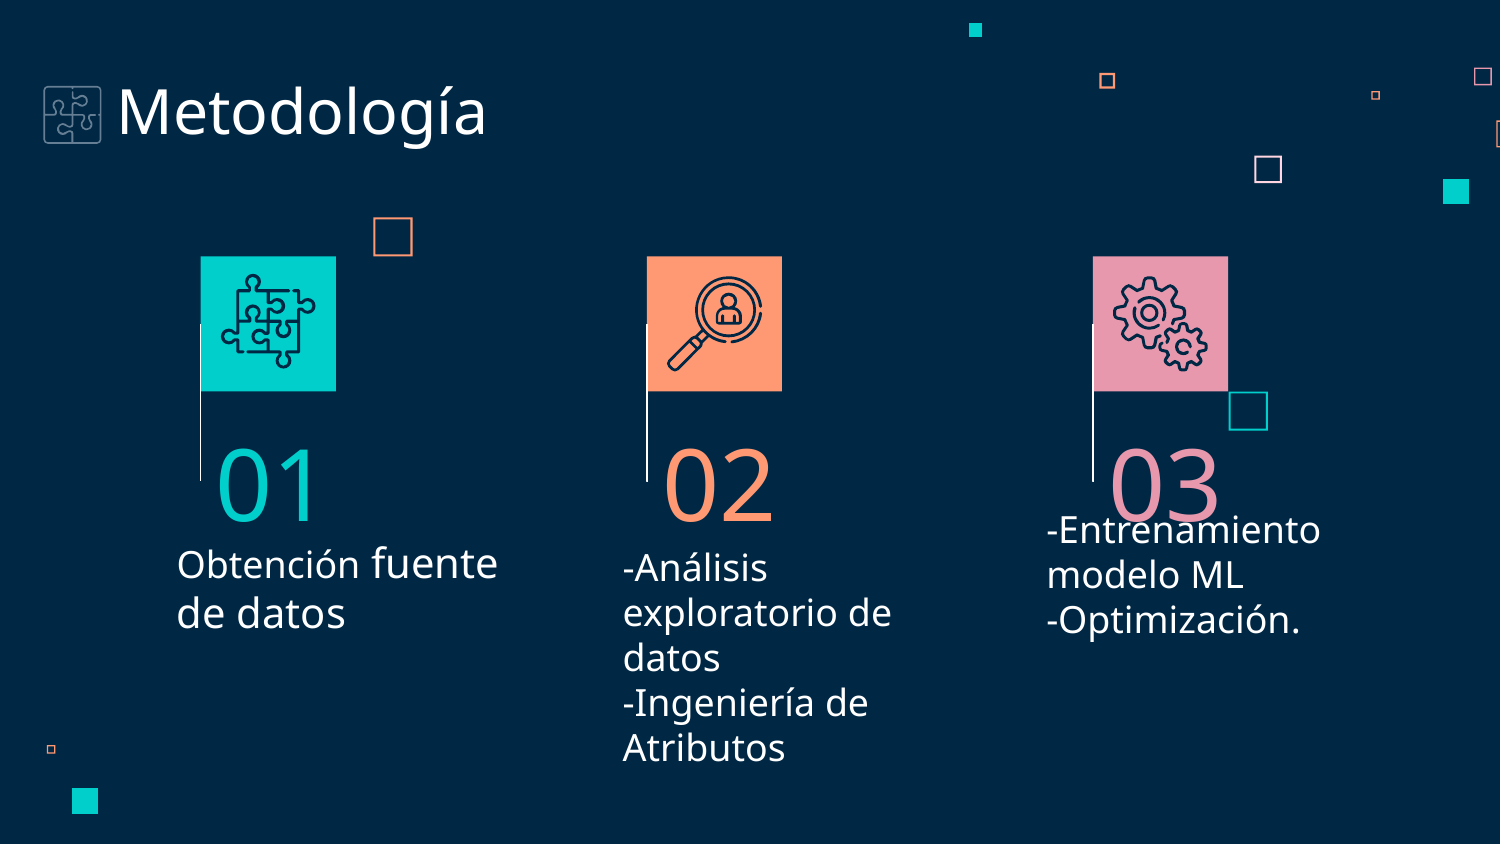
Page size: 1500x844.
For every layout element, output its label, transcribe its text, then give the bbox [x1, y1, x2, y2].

title 03 [1093, 434, 1382, 529]
text_box [1092, 256, 1229, 392]
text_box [666, 276, 763, 372]
title -Entrenamiento modelo ML -Optimización. [1031, 561, 1442, 657]
text_box [1228, 391, 1268, 431]
text_box [373, 217, 413, 257]
text_box [200, 256, 336, 392]
title Obtención fuente de datos [161, 557, 515, 652]
title Metodología [101, 67, 853, 163]
title 01 [200, 434, 489, 529]
title -Análisis exploratorio de datos -Ingeniería de Atributos [607, 528, 973, 624]
title 02 [647, 434, 935, 528]
text_box [43, 85, 102, 144]
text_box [1112, 276, 1209, 372]
text_box [220, 273, 316, 369]
text_box [646, 256, 782, 392]
